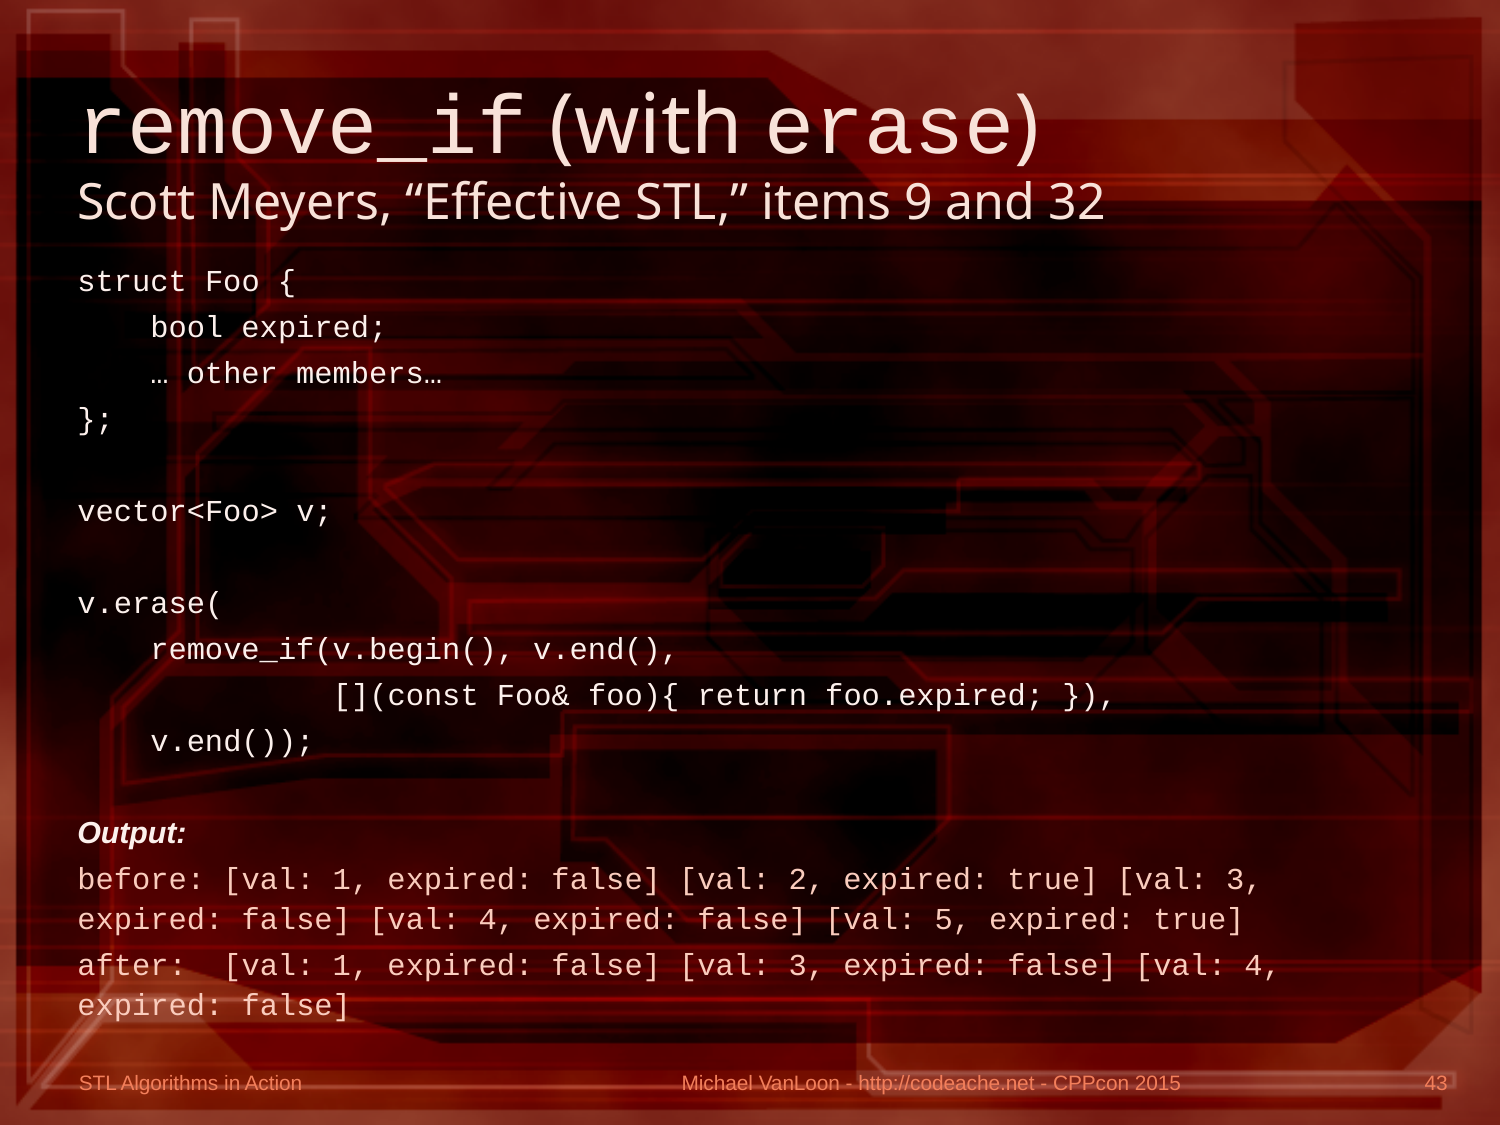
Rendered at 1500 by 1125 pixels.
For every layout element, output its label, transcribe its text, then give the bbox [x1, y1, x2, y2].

title remove_if (with erase) Scott Meyers, “Effective STL,” items 9 and 32 [62, 42, 1438, 249]
footer Michael VanLoon - http://codeache.net - CPPcon 2015 [624, 1062, 1238, 1125]
picture [0, 0, 1500, 1125]
slide_number 43 [1250, 1062, 1463, 1125]
list struct Foo { bool expired; … other members… }; vector<Foo> v; v.erase( remove_if(v.begin(), v.end(), [](const Foo& foo){ return foo.expired; }), v.end()); Output: before: [val: 1, expired: false] [val: 2, expired: true] [val: 3, expired: false] [val: 4, expired: false] [val: 5, expired: true] after: [val: 1, expired: false] [val: 3, expired: false] [val: 4, expired: false] [62, 249, 1438, 1038]
